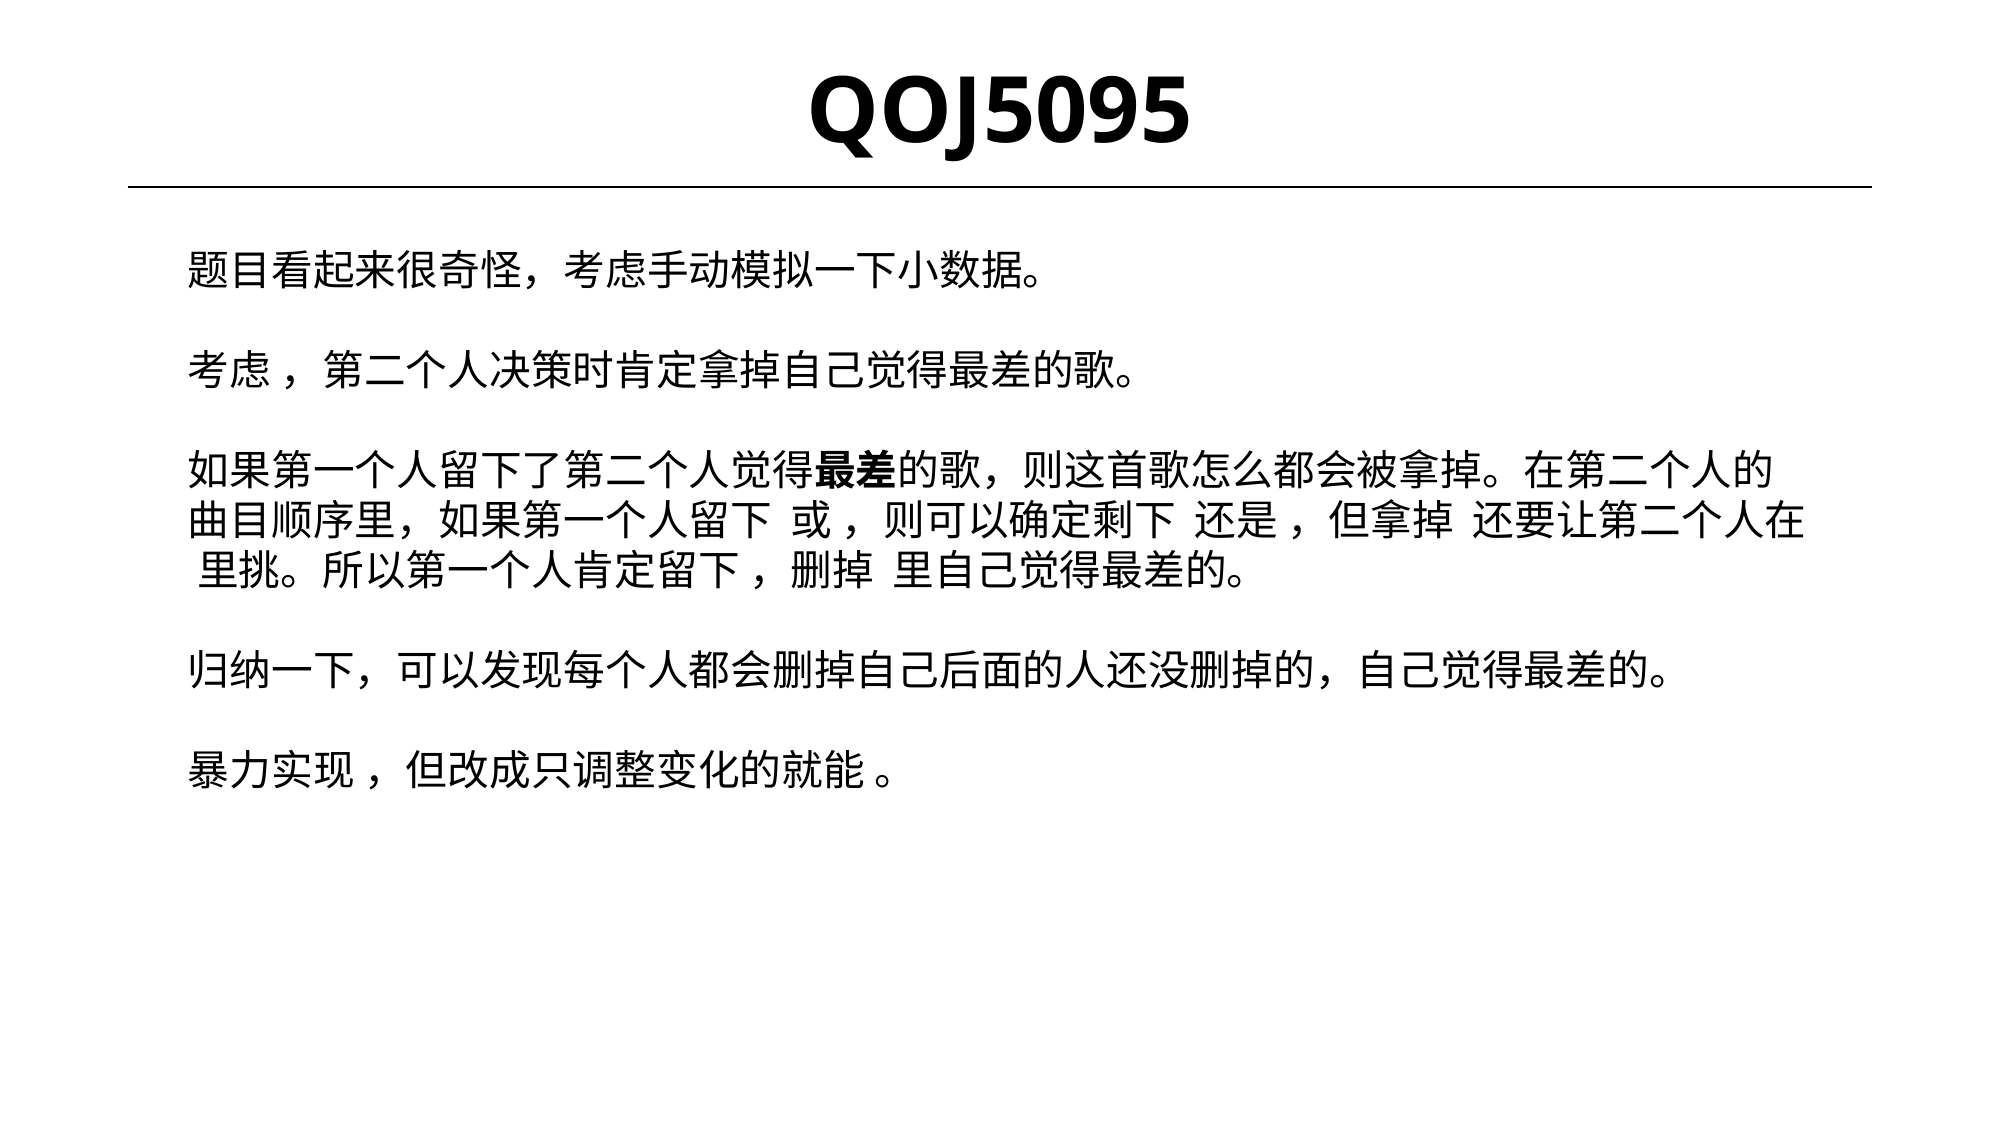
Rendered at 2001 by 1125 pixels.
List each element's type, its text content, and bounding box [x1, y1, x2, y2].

title QOJ5095 [249, 18, 1750, 171]
